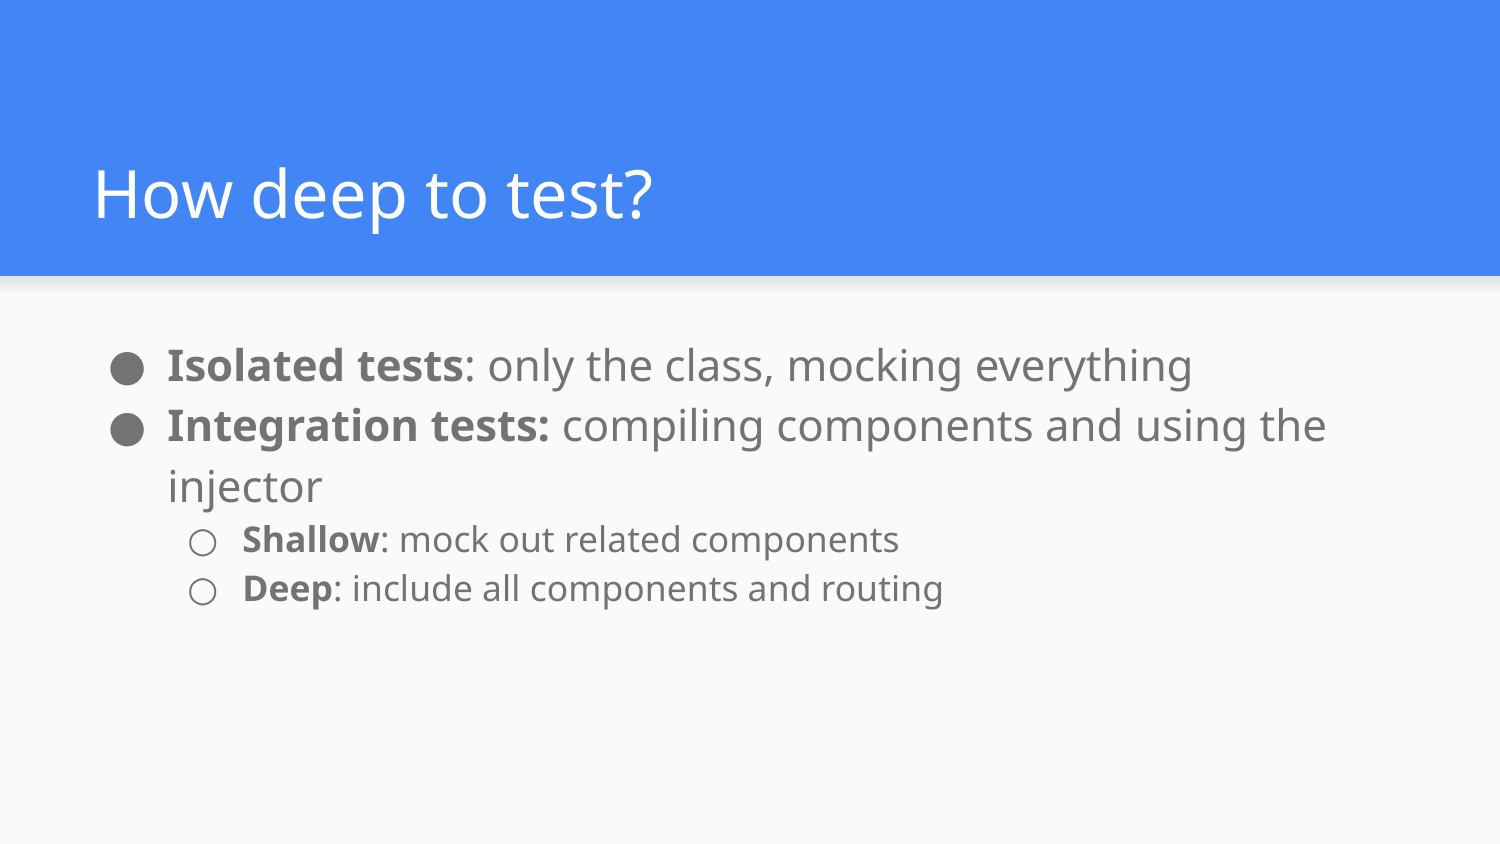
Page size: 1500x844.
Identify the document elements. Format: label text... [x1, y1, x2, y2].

title How deep to test? [77, 121, 1427, 248]
list Isolated tests: only the class, mocking everything Integration tests: compiling components and using the injector Shallow: mock out related components Deep: include all components and routing [77, 314, 1427, 760]
